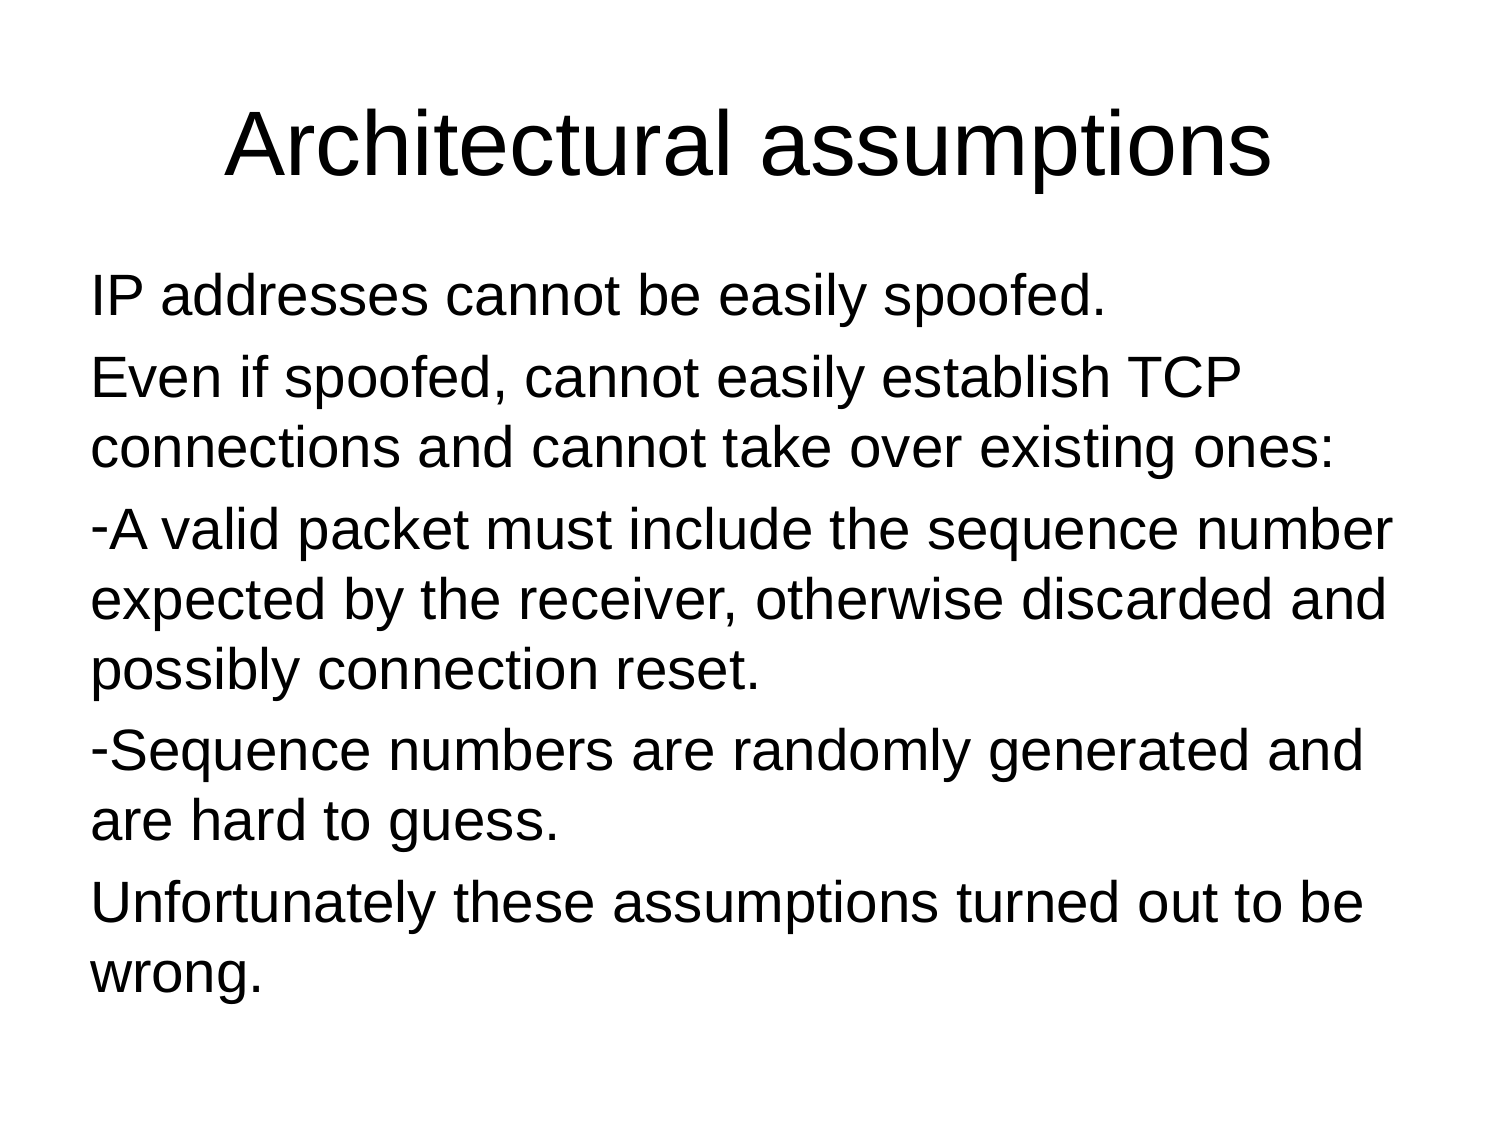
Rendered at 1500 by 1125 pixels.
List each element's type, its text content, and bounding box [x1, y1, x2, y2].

title Architectural assumptions [75, 45, 1425, 233]
text_box IP addresses cannot be easily spoofed. Even if spoofed, cannot easily establish TCP connections and cannot take over existing ones: A valid packet must include the sequence number expected by the receiver, otherwise discarded and possibly connection reset. Sequence numbers are randomly generated and are hard to guess. Unfortunately these assumptions turned out to be wrong. [74, 249, 1425, 1050]
